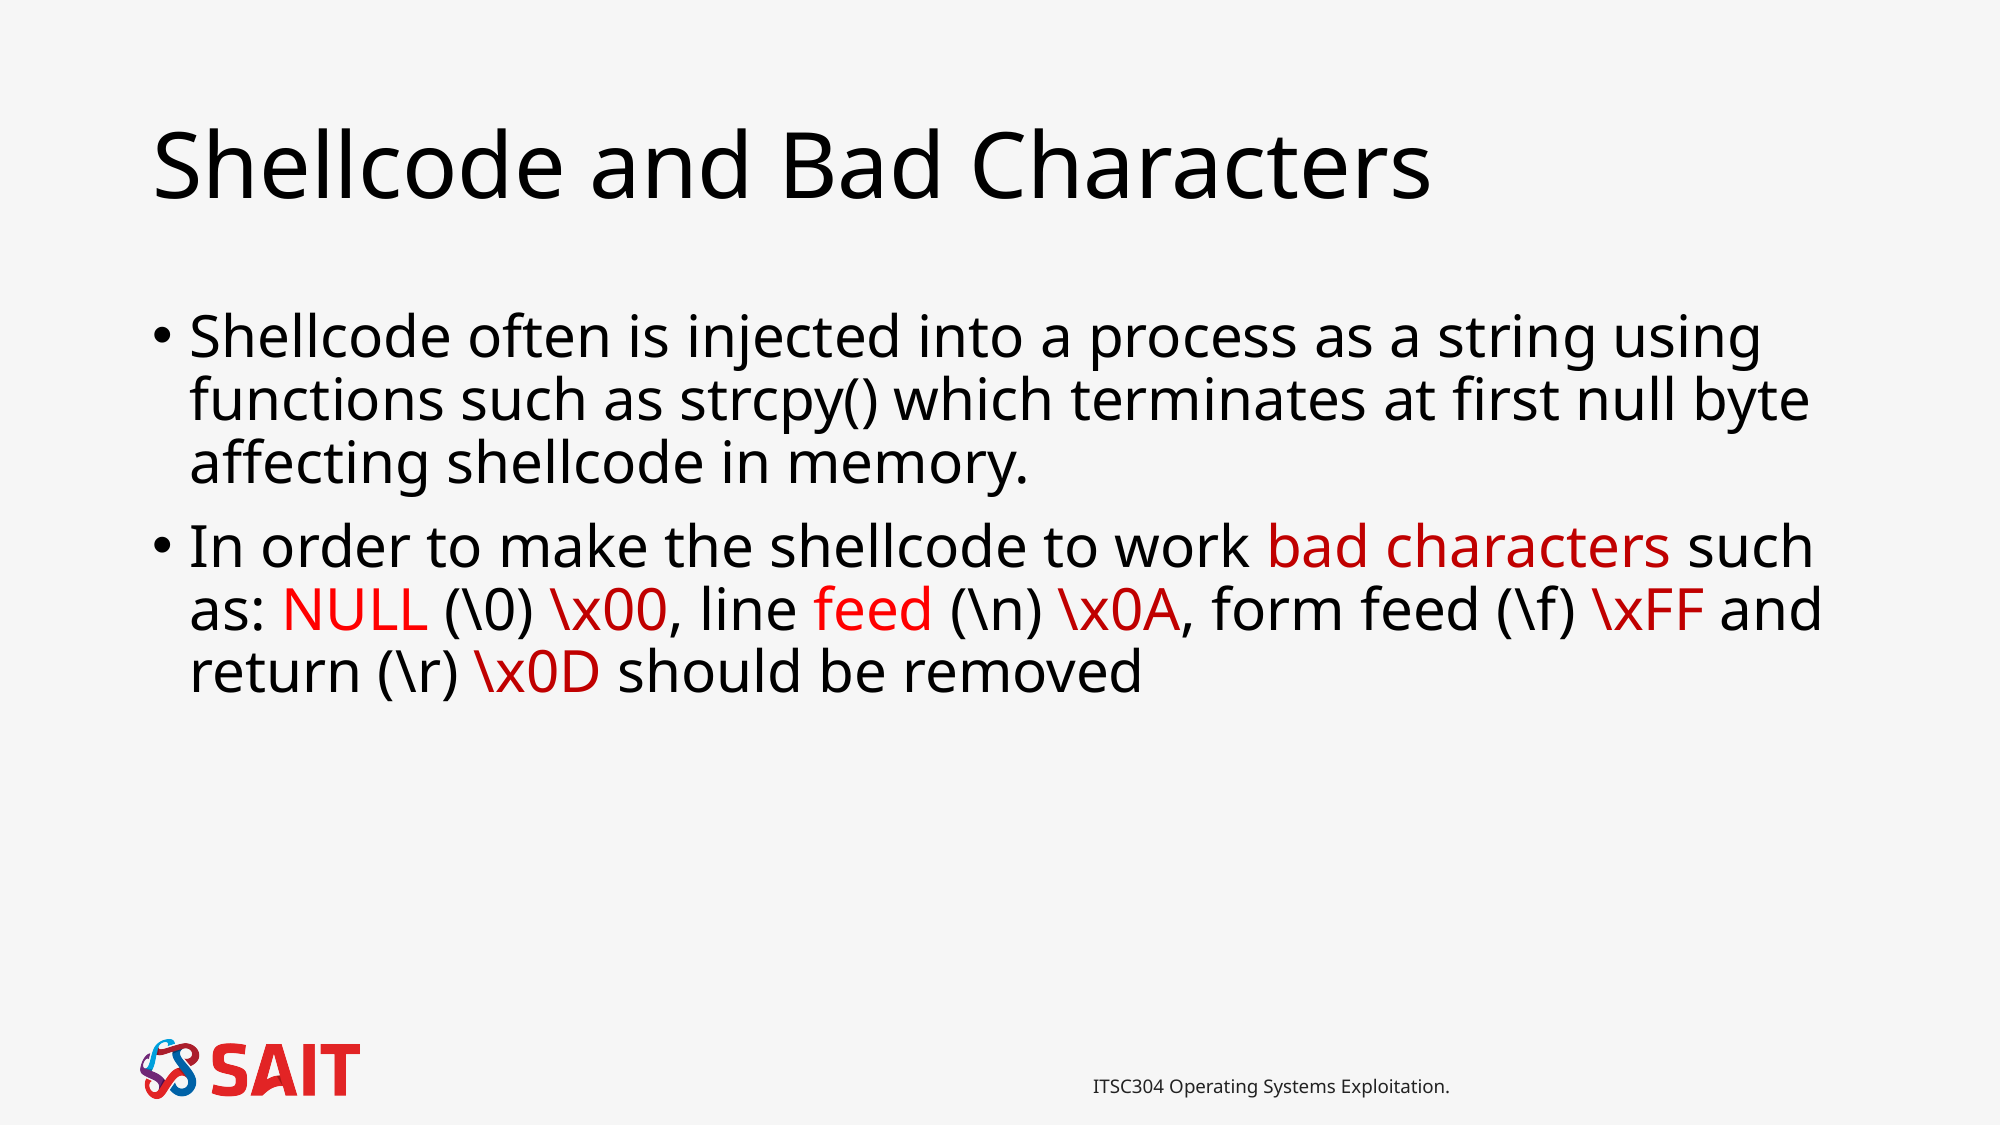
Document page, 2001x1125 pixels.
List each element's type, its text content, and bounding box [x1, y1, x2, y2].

list Shellcode often is injected into a process as a string using functions such as strcpy() which terminates at first null byte affecting shellcode in memory. In order to make the shellcode to work bad characters such as: NULL (\0) \x00, line feed (\n) \x0A, form feed (\f) \xFF and return (\r) \x0D should be removed [137, 299, 1863, 1014]
title Shellcode and Bad Characters [137, 59, 1863, 278]
picture [114, 1013, 386, 1125]
footer ITSC304 Operating Systems Exploitation. [858, 1048, 1690, 1109]
